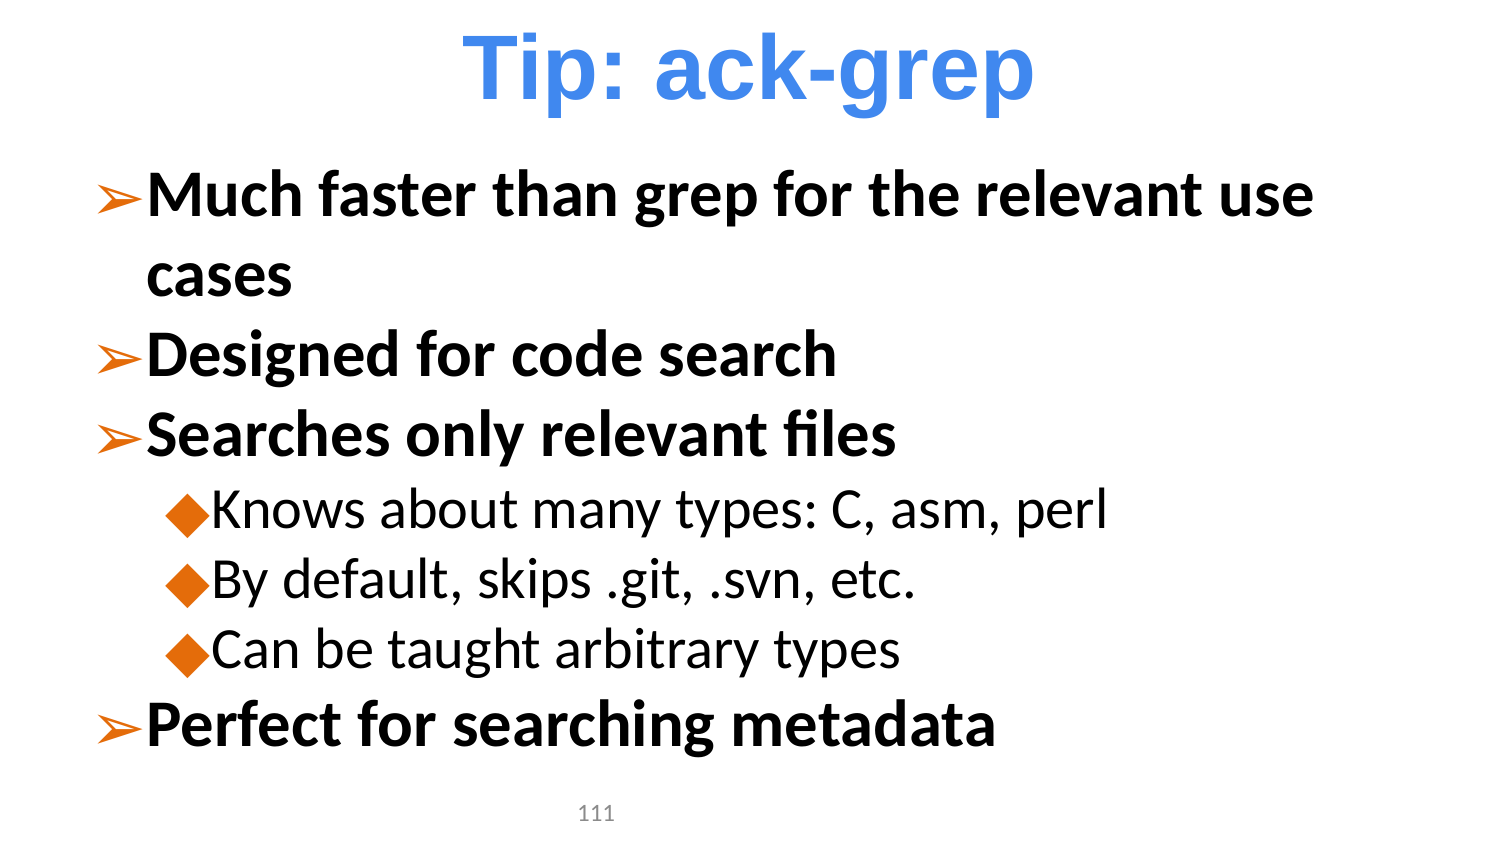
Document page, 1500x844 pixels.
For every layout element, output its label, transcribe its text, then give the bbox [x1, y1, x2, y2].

text_box ‹#› [475, 782, 631, 827]
text_box Tip: ack-grep [75, 10, 1425, 115]
text_box Much faster than grep for the relevant use cases Designed for code search Searches only relevant files Knows about many types: C, asm, perl By default, skips .git, .svn, etc. Can be taught arbitrary types Perfect for searching metadata [75, 142, 1425, 754]
